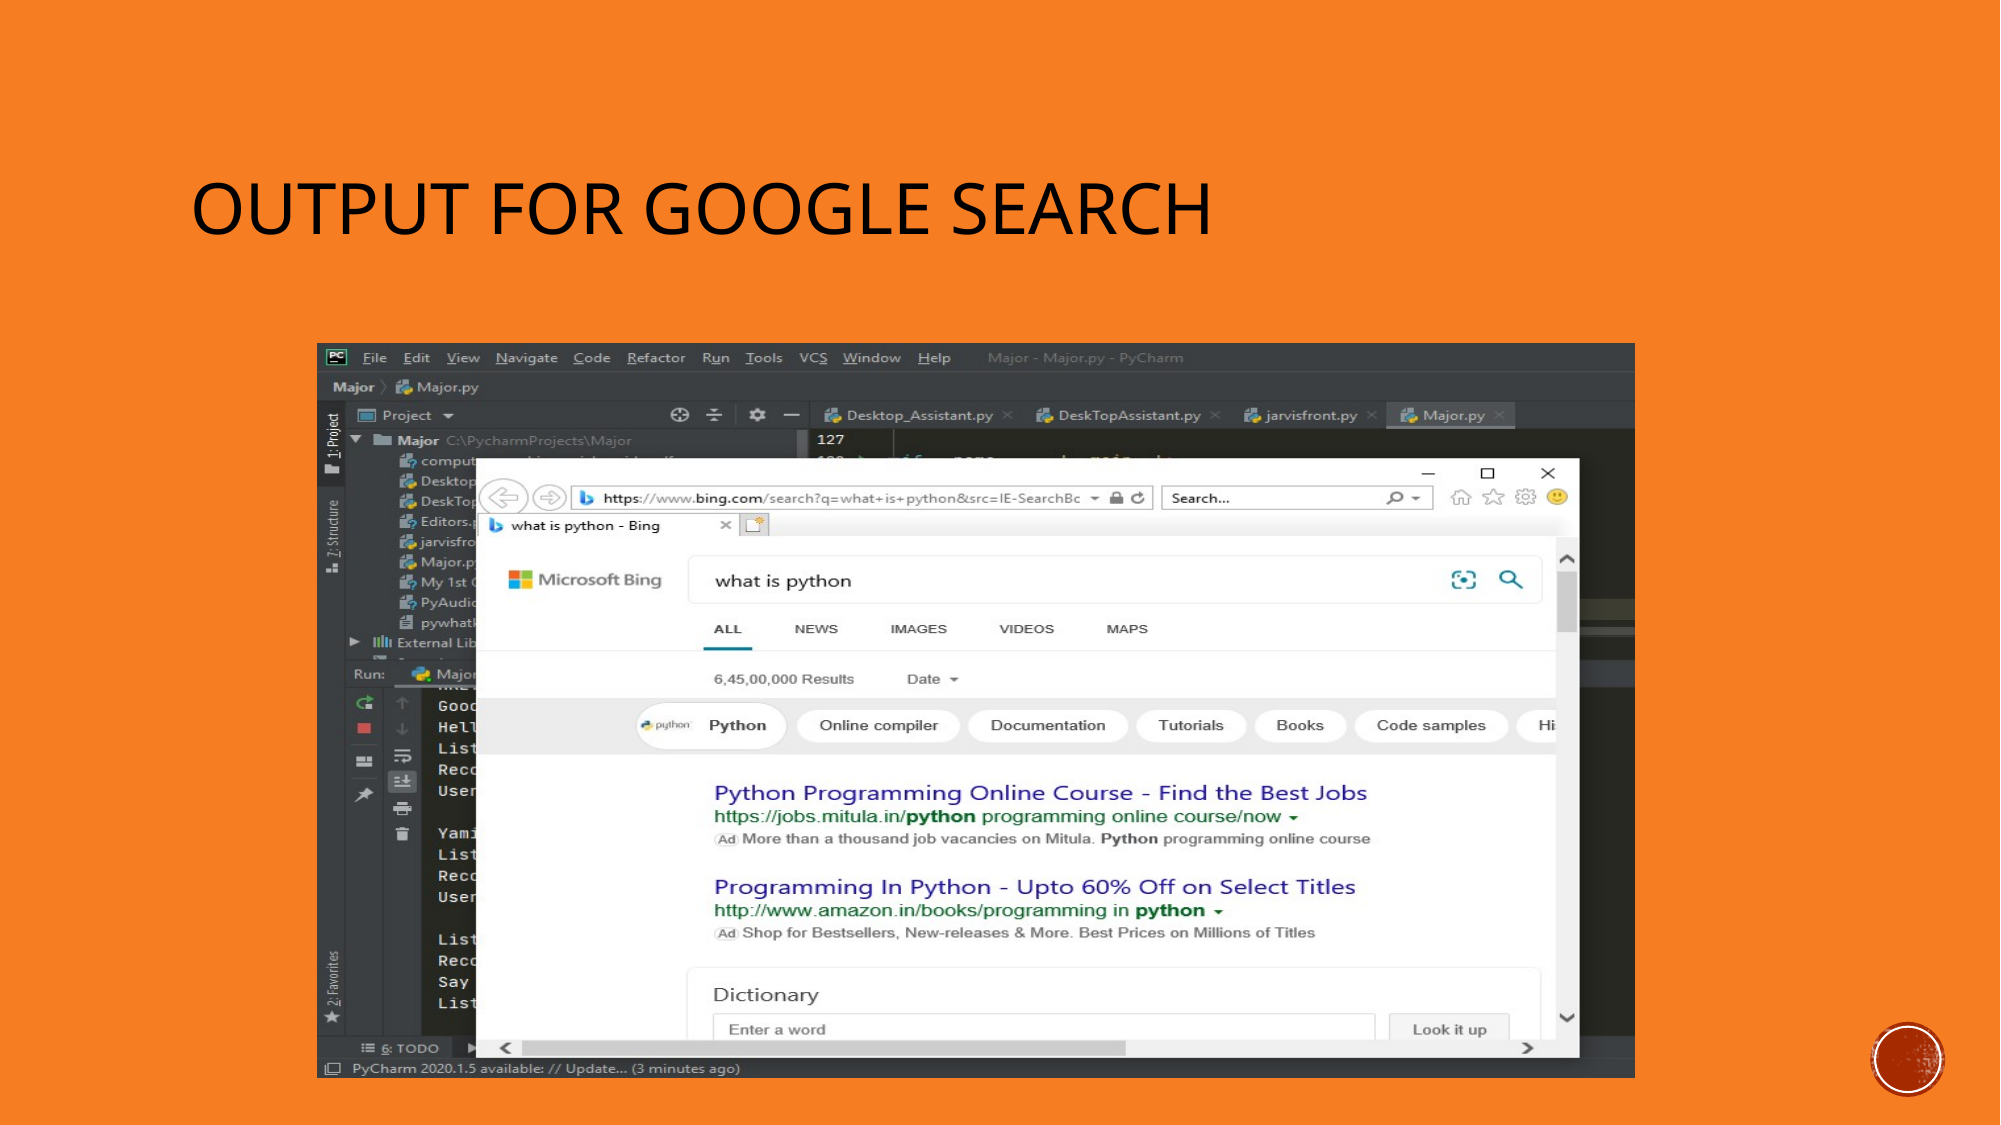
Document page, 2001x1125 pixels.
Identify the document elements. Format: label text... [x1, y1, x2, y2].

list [320, 346, 1633, 1076]
title Output for google search [175, 79, 1826, 344]
